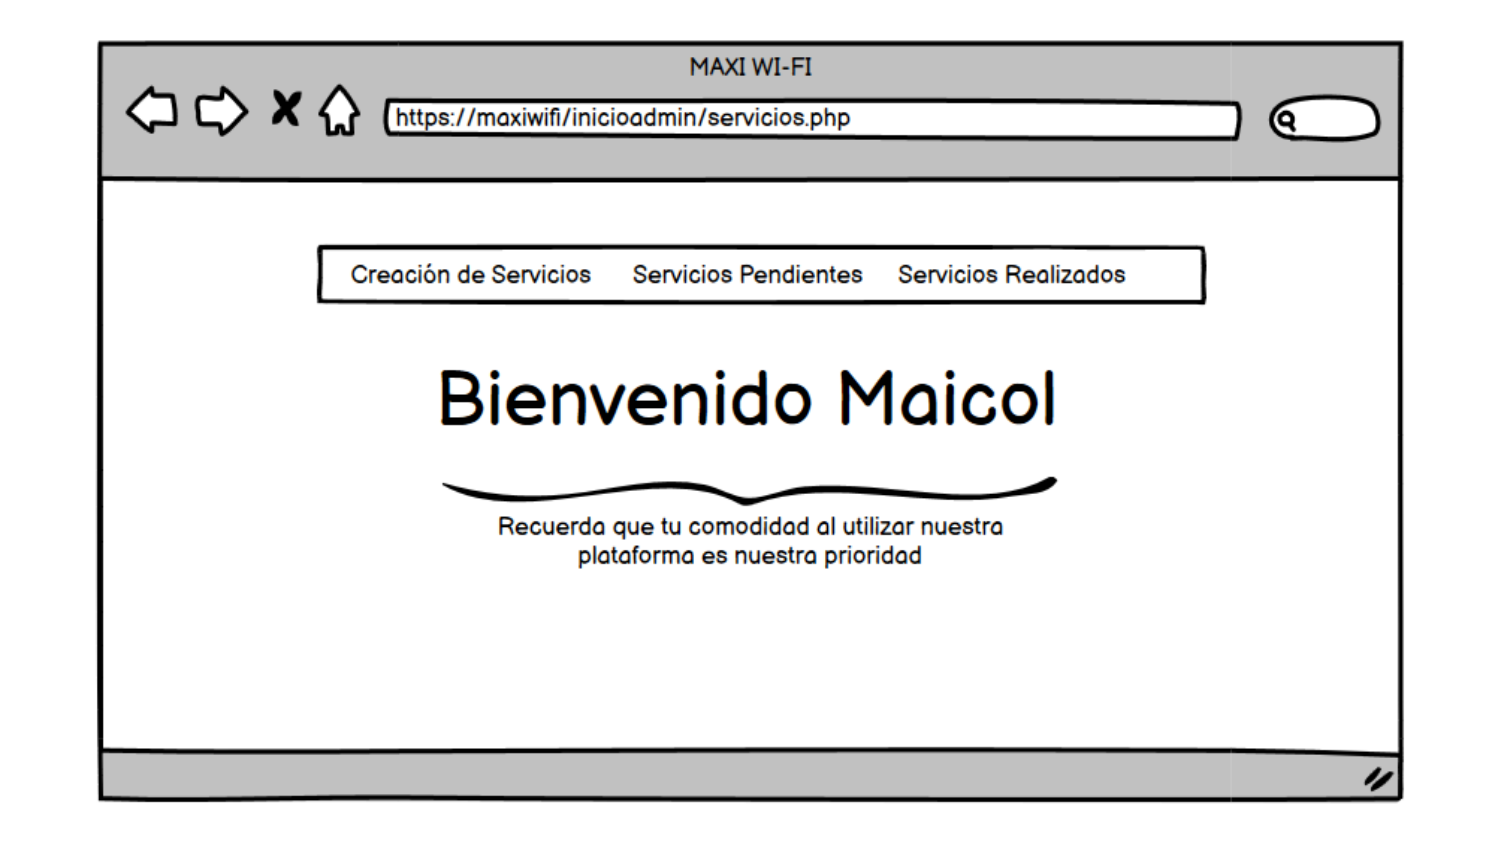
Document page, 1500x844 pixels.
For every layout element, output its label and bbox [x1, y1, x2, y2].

picture [81, 24, 1419, 819]
